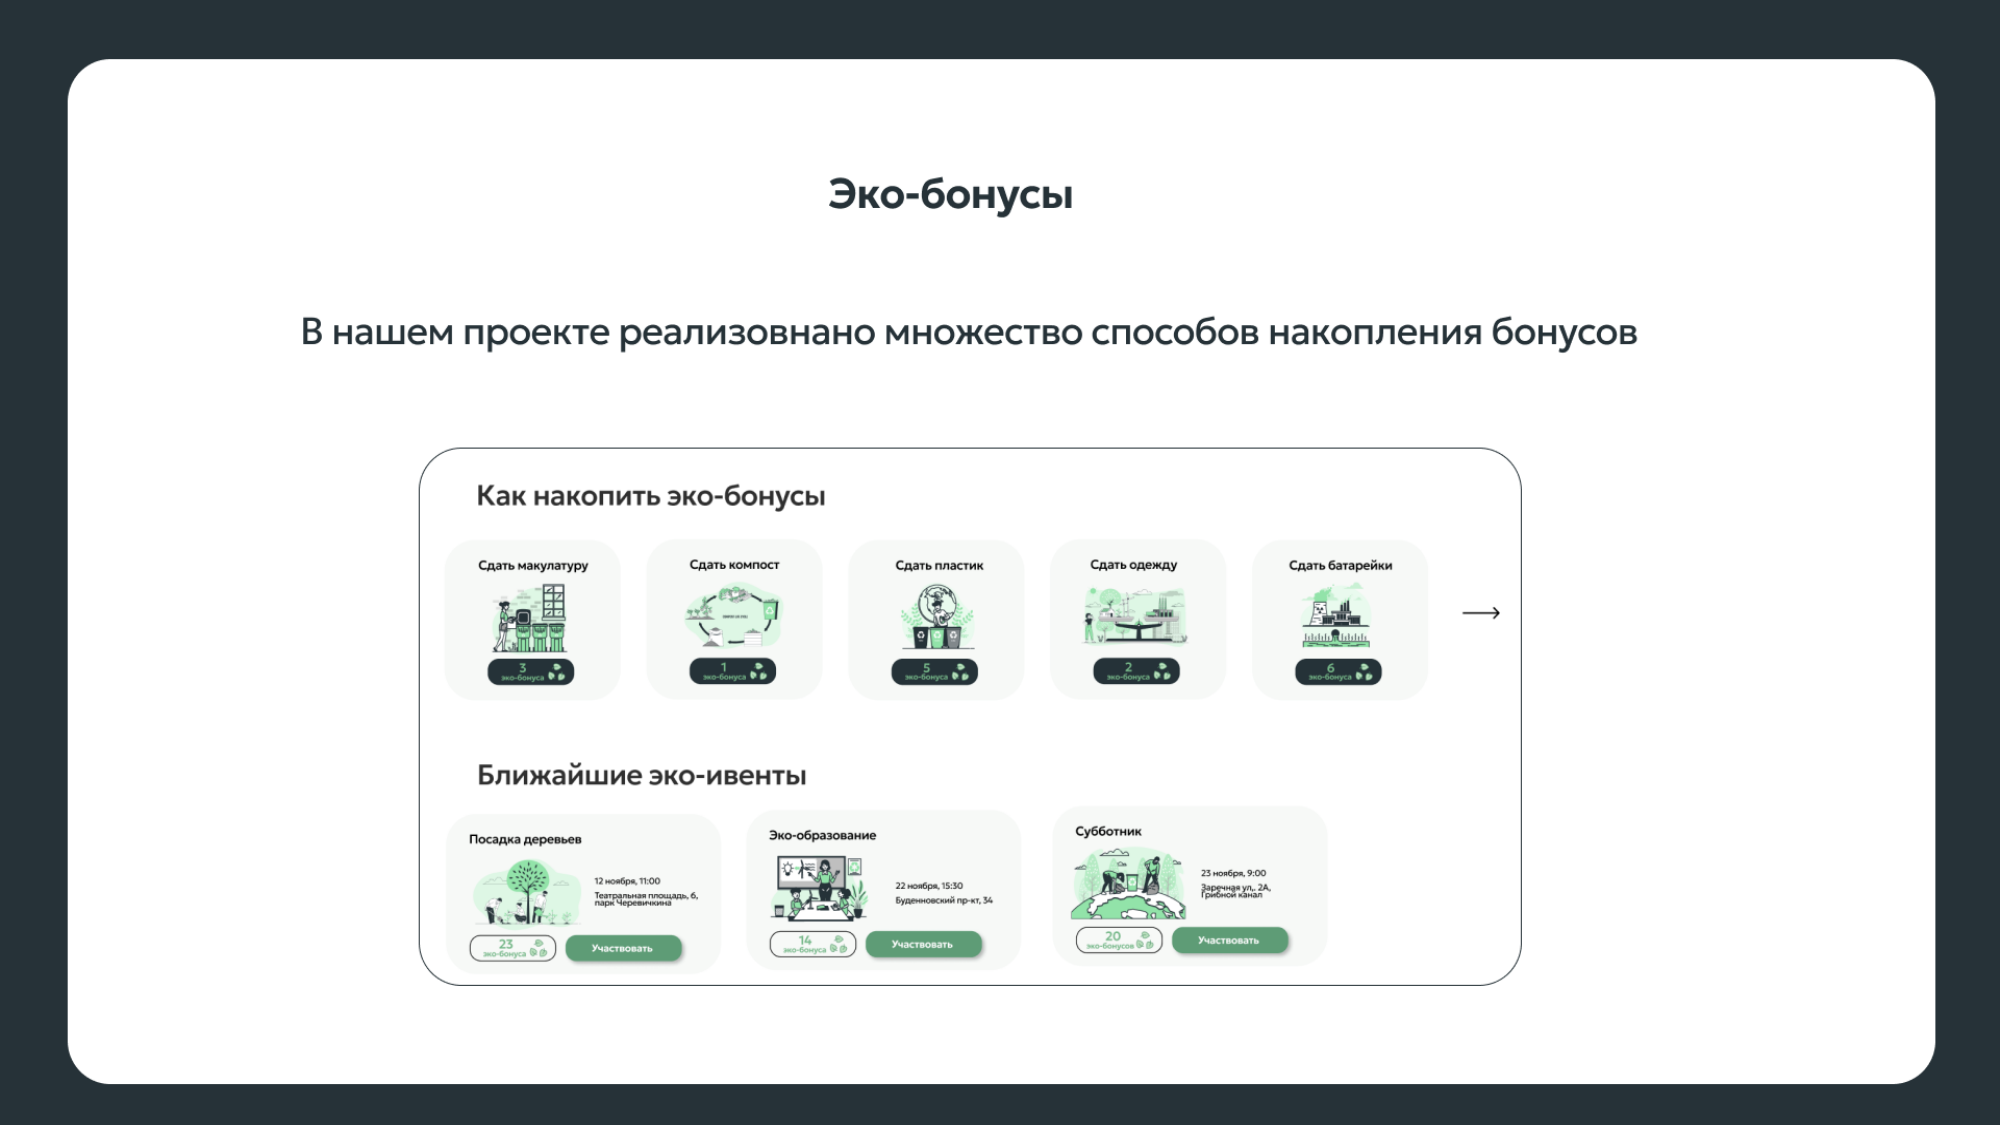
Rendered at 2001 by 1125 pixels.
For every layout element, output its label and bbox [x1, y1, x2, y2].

list [0, 0, 2000, 1125]
